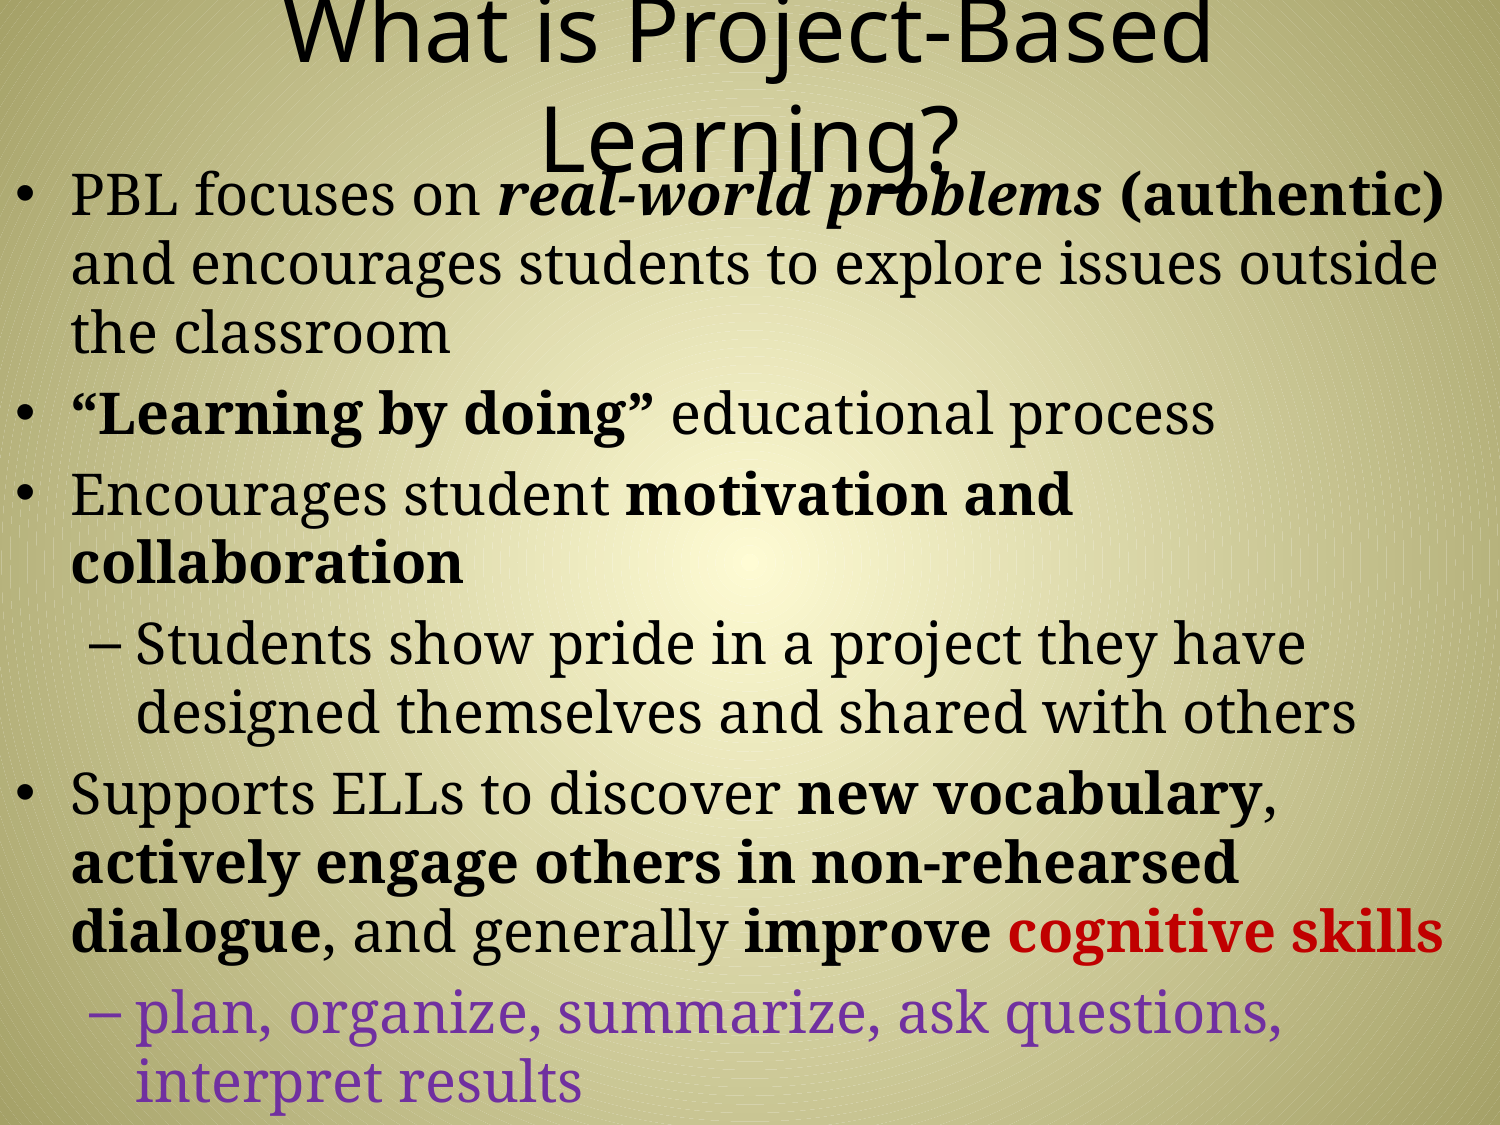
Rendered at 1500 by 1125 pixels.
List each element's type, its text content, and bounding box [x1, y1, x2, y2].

list PBL focuses on real-world problems (authentic) and encourages students to explore issues outside the classroom “Learning by doing” educational process Encourages student motivation and collaboration Students show pride in a project they have designed themselves and shared with others Supports ELLs to discover new vocabulary, actively engage others in non-rehearsed dialogue, and generally improve cognitive skills plan, organize, summarize, ask questions, interpret results [0, 149, 1500, 1125]
title What is Project-Based Learning? [75, 0, 1425, 149]
